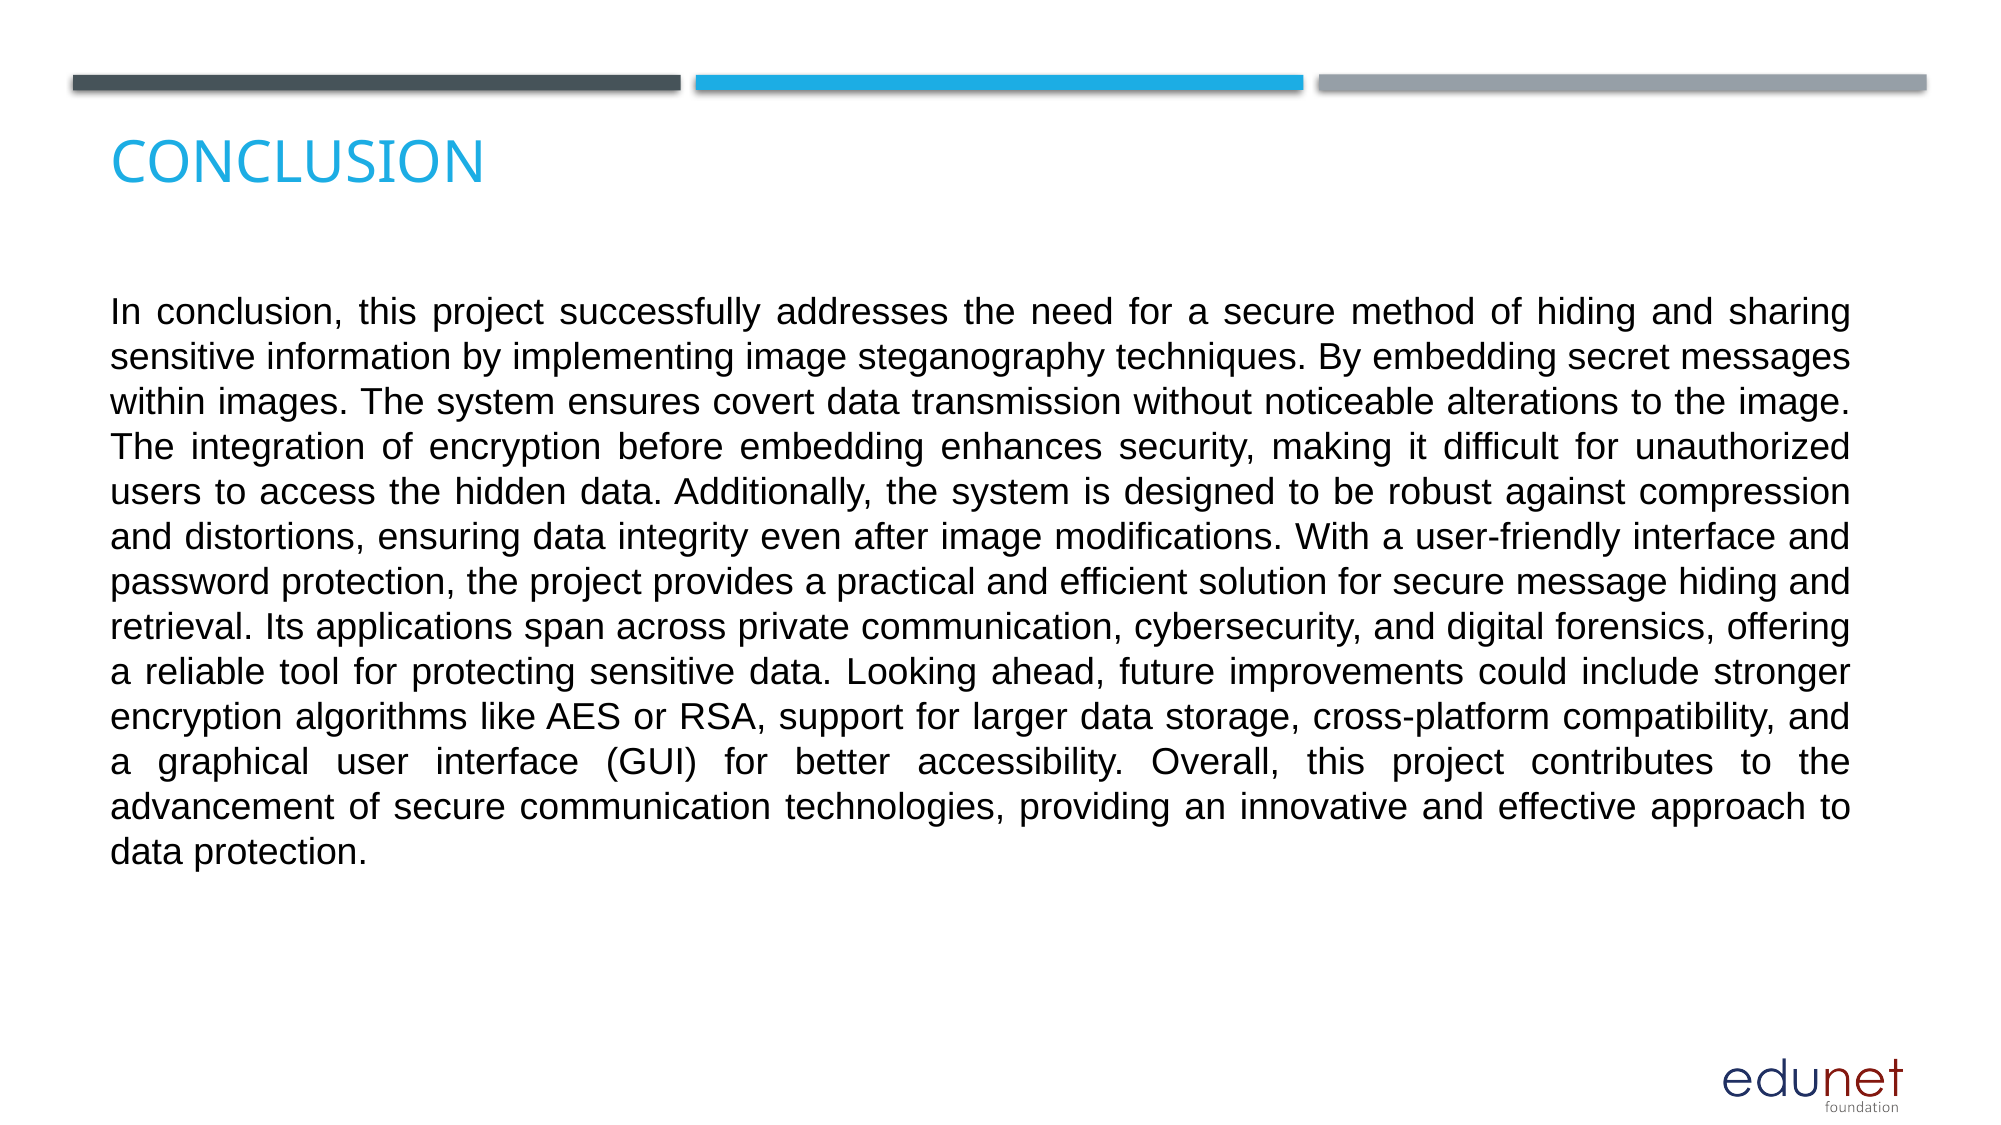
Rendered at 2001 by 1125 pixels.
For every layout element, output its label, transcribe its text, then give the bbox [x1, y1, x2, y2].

picture [1719, 1056, 1905, 1116]
title Conclusion [95, 115, 1905, 203]
text_box In conclusion, this project successfully addresses the need for a secure method of hiding and sharing sensitive information by implementing image steganography techniques. By embedding secret messages within images. The system ensures covert data transmission without noticeable alterations to the image. The integration of encryption before embedding enhances security, making it difficult for unauthorized users to access the hidden data. Additionally, the system is designed to be robust against compression and distortions, ensuring data integrity even after image modifications. With a user-friendly interface and password protection, the project provides a practical and efficient solution for secure message hiding and retrieval. Its applications span across private communication, cybersecurity, and digital forensics, offering a reliable tool for protecting sensitive data. Looking ahead, future improvements could include stronger encryption algorithms like AES or RSA, support for larger data storage, cross-platform compatibility, and a graphical user interface (GUI) for better accessibility. Overall, this project contributes to the advancement of secure communication technologies, providing an innovative and effective approach to data protection. [95, 279, 1867, 880]
